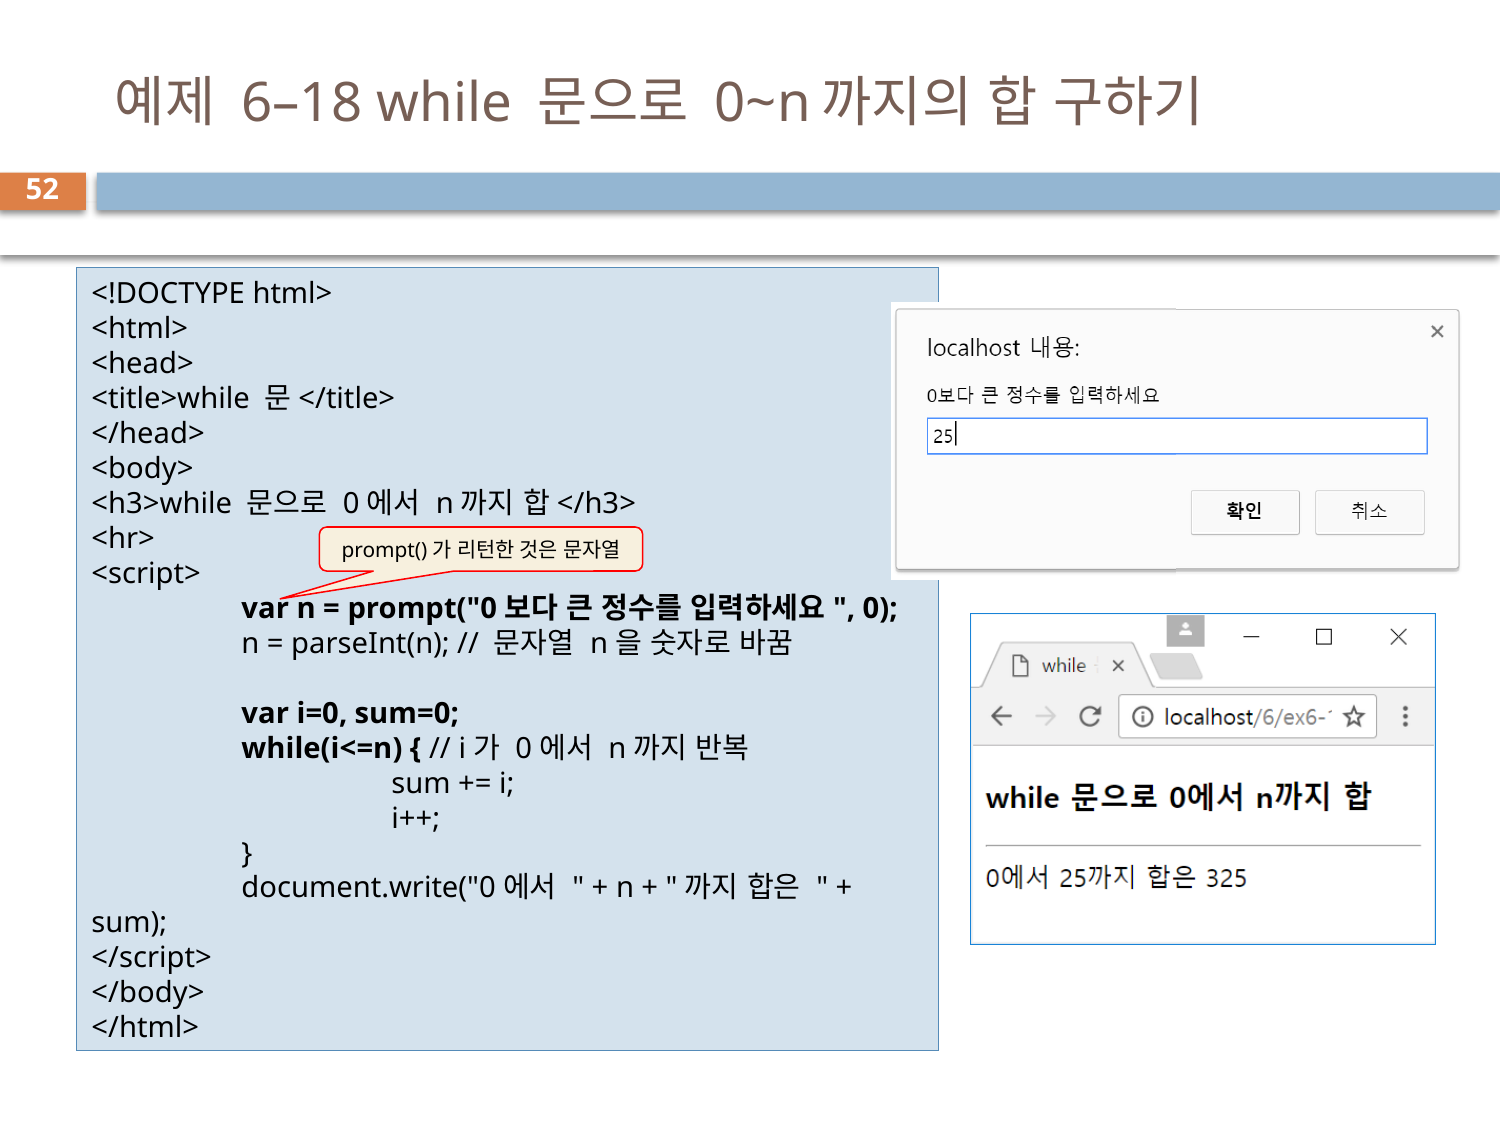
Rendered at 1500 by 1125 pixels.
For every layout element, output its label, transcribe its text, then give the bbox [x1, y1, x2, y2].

slide_number 52 [0, 170, 87, 211]
picture [970, 613, 1436, 945]
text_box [891, 302, 1471, 583]
text_box <!DOCTYPE html> <html> <head> <title>while 문</title> </head> <body> <h3>while 문으로 0에서 n까지 합</h3> <hr> <script> var n = prompt("0보다 큰 정수를 입력하세요", 0); n = parseInt(n); // 문자열 n을 숫자로 바꿈 var i=0, sum=0; while(i<=n) { // i가 0에서 n까지 반복 sum += i; i++; } document.write("0에서 " + n + "까지 합은 " + sum); </script> </body> </html> [76, 267, 939, 1051]
title 예제 6–18 while 문으로 0~n까지의 합 구하기 [99, 37, 1438, 161]
text_box prompt()가 리턴한 것은 문자열 [280, 527, 643, 599]
